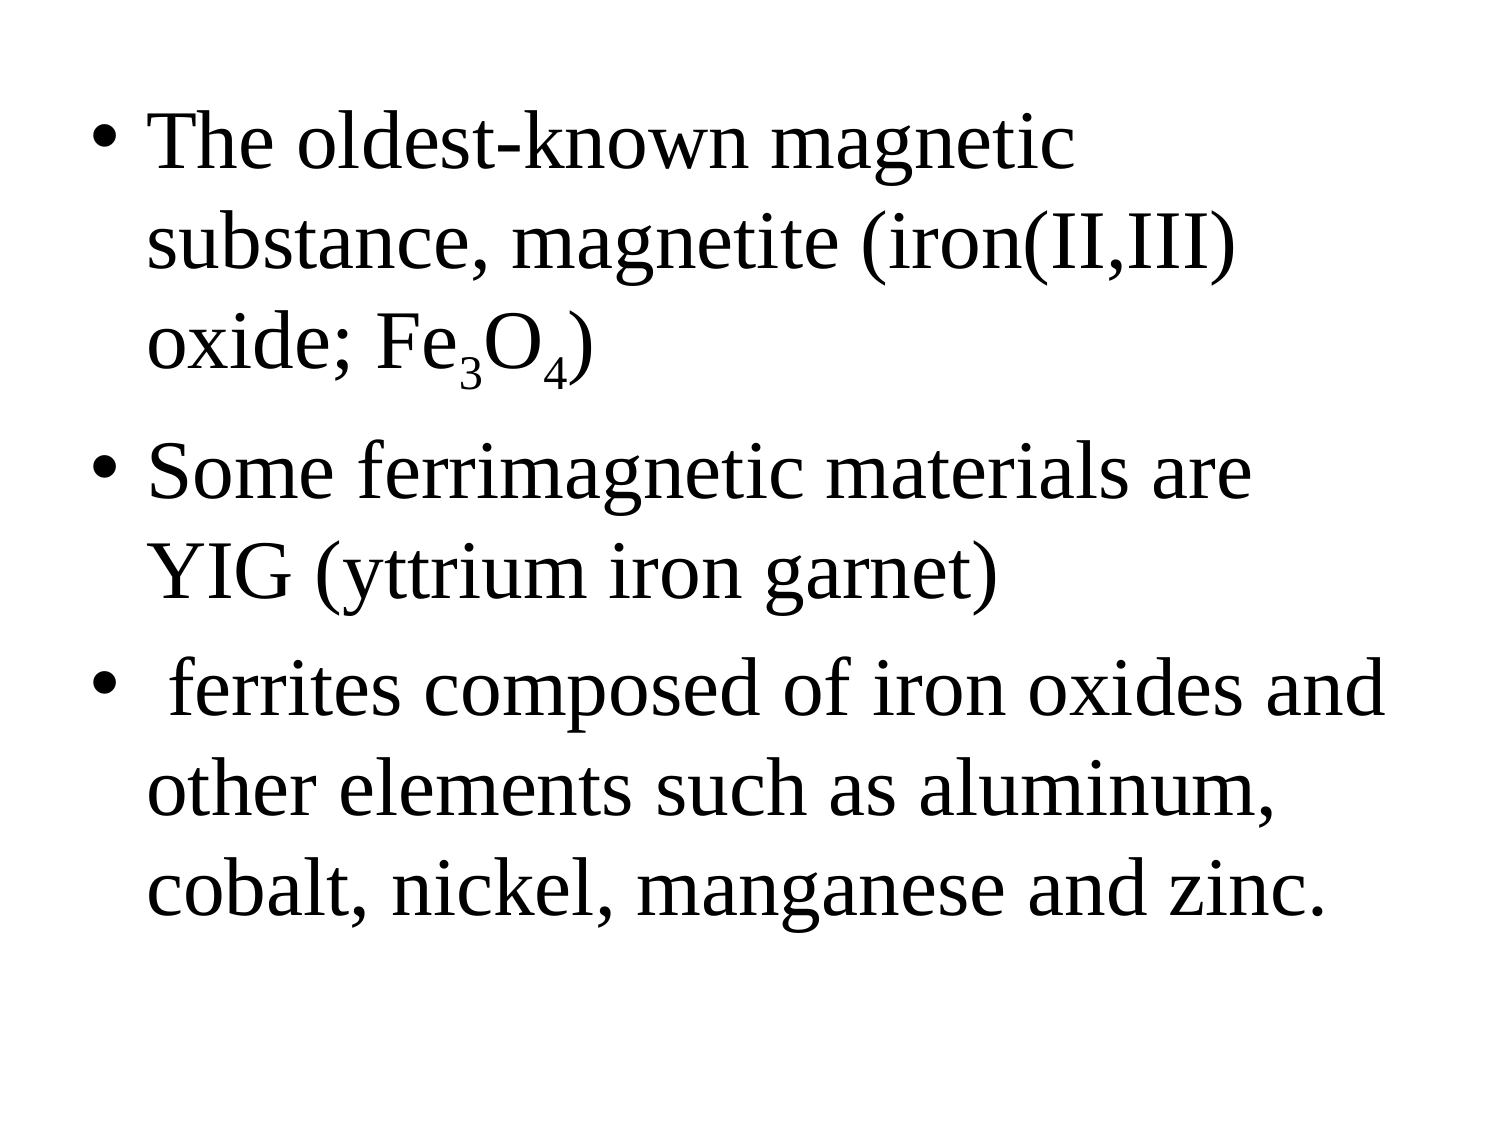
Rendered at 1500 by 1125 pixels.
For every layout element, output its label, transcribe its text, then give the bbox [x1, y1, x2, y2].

list The oldest-known magnetic substance, magnetite (iron(II,III) oxide; Fe3O4) Some ferrimagnetic materials are YIG (yttrium iron garnet) ferrites composed of iron oxides and other elements such as aluminum, cobalt, nickel, manganese and zinc. [75, 77, 1425, 821]
